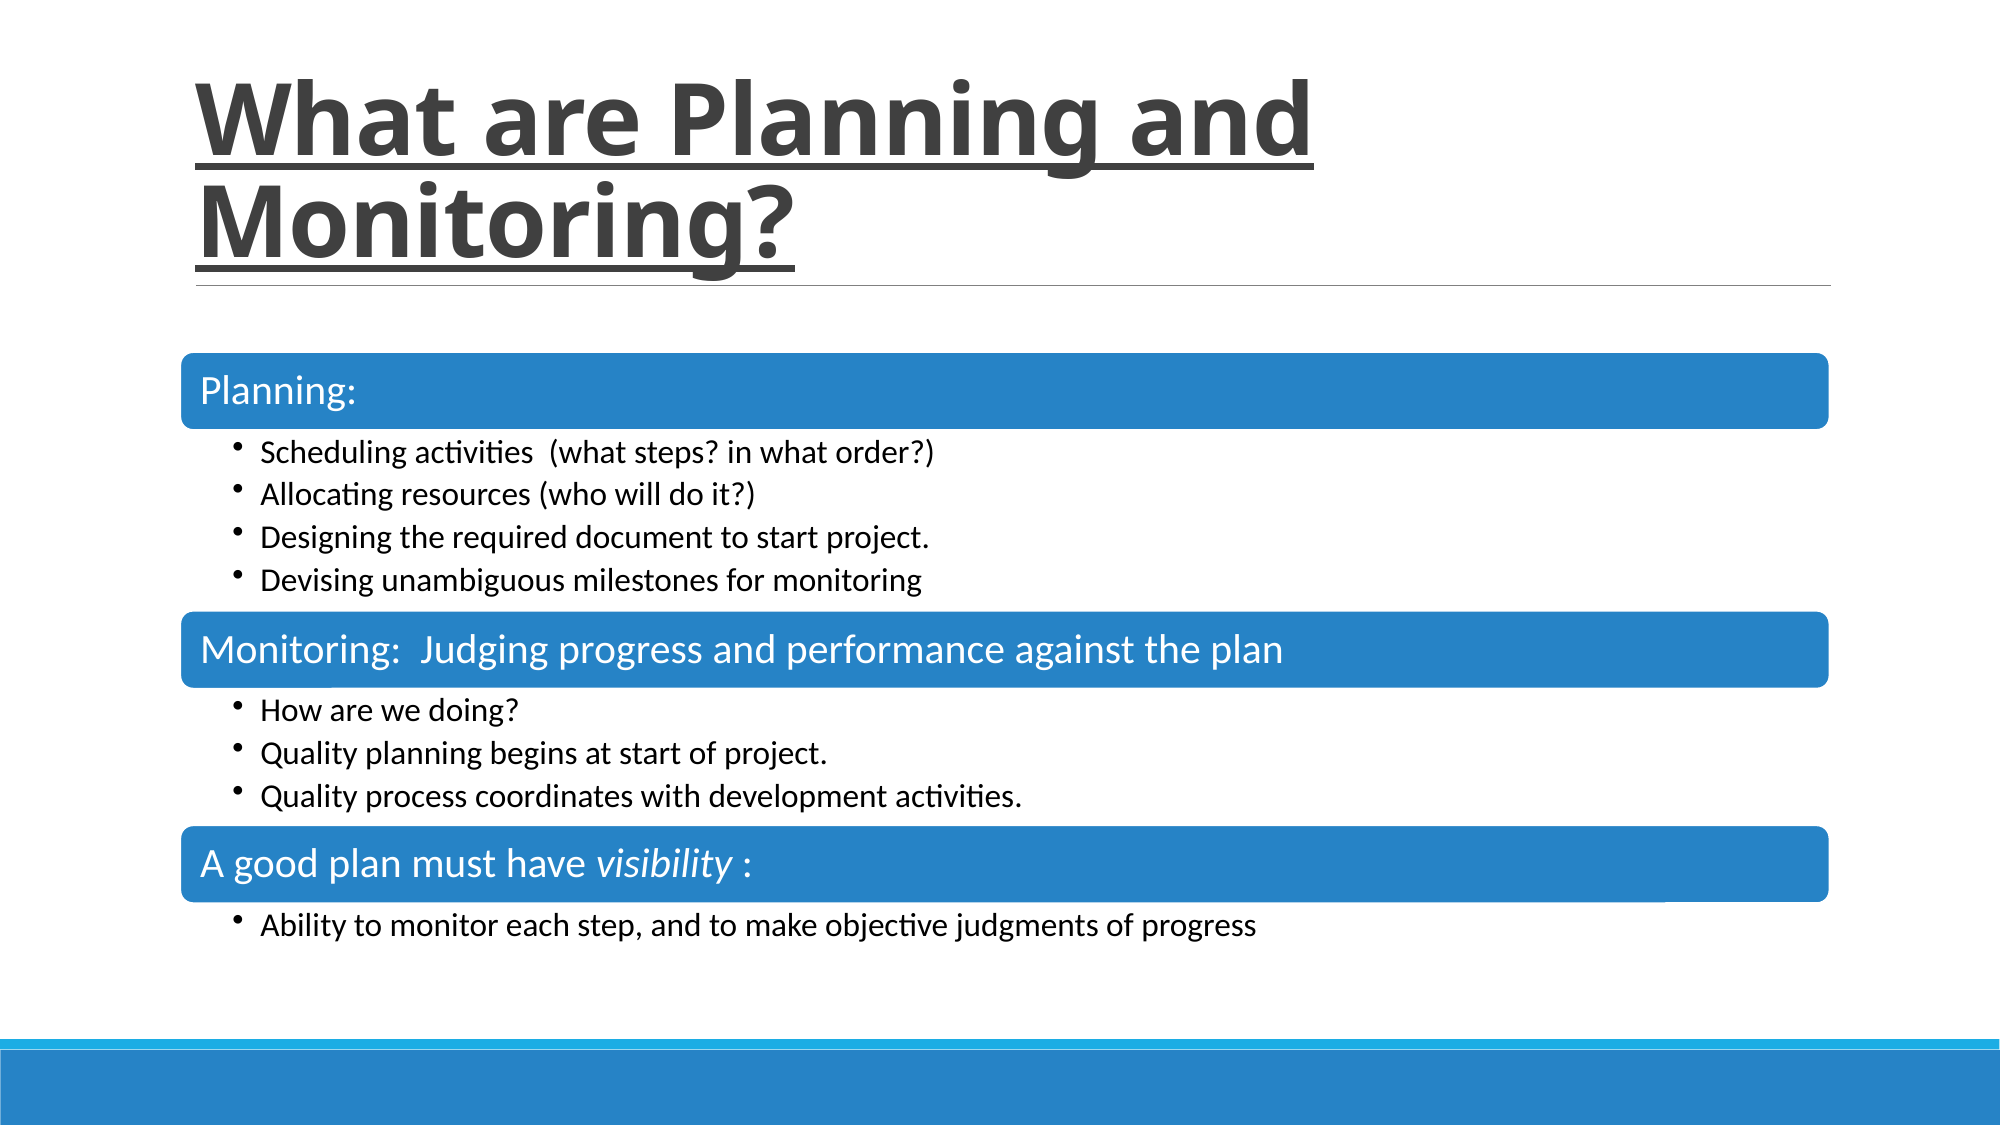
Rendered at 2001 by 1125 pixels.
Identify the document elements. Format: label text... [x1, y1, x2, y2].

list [179, 343, 1831, 966]
title What are Planning and Monitoring? [180, 47, 1830, 285]
